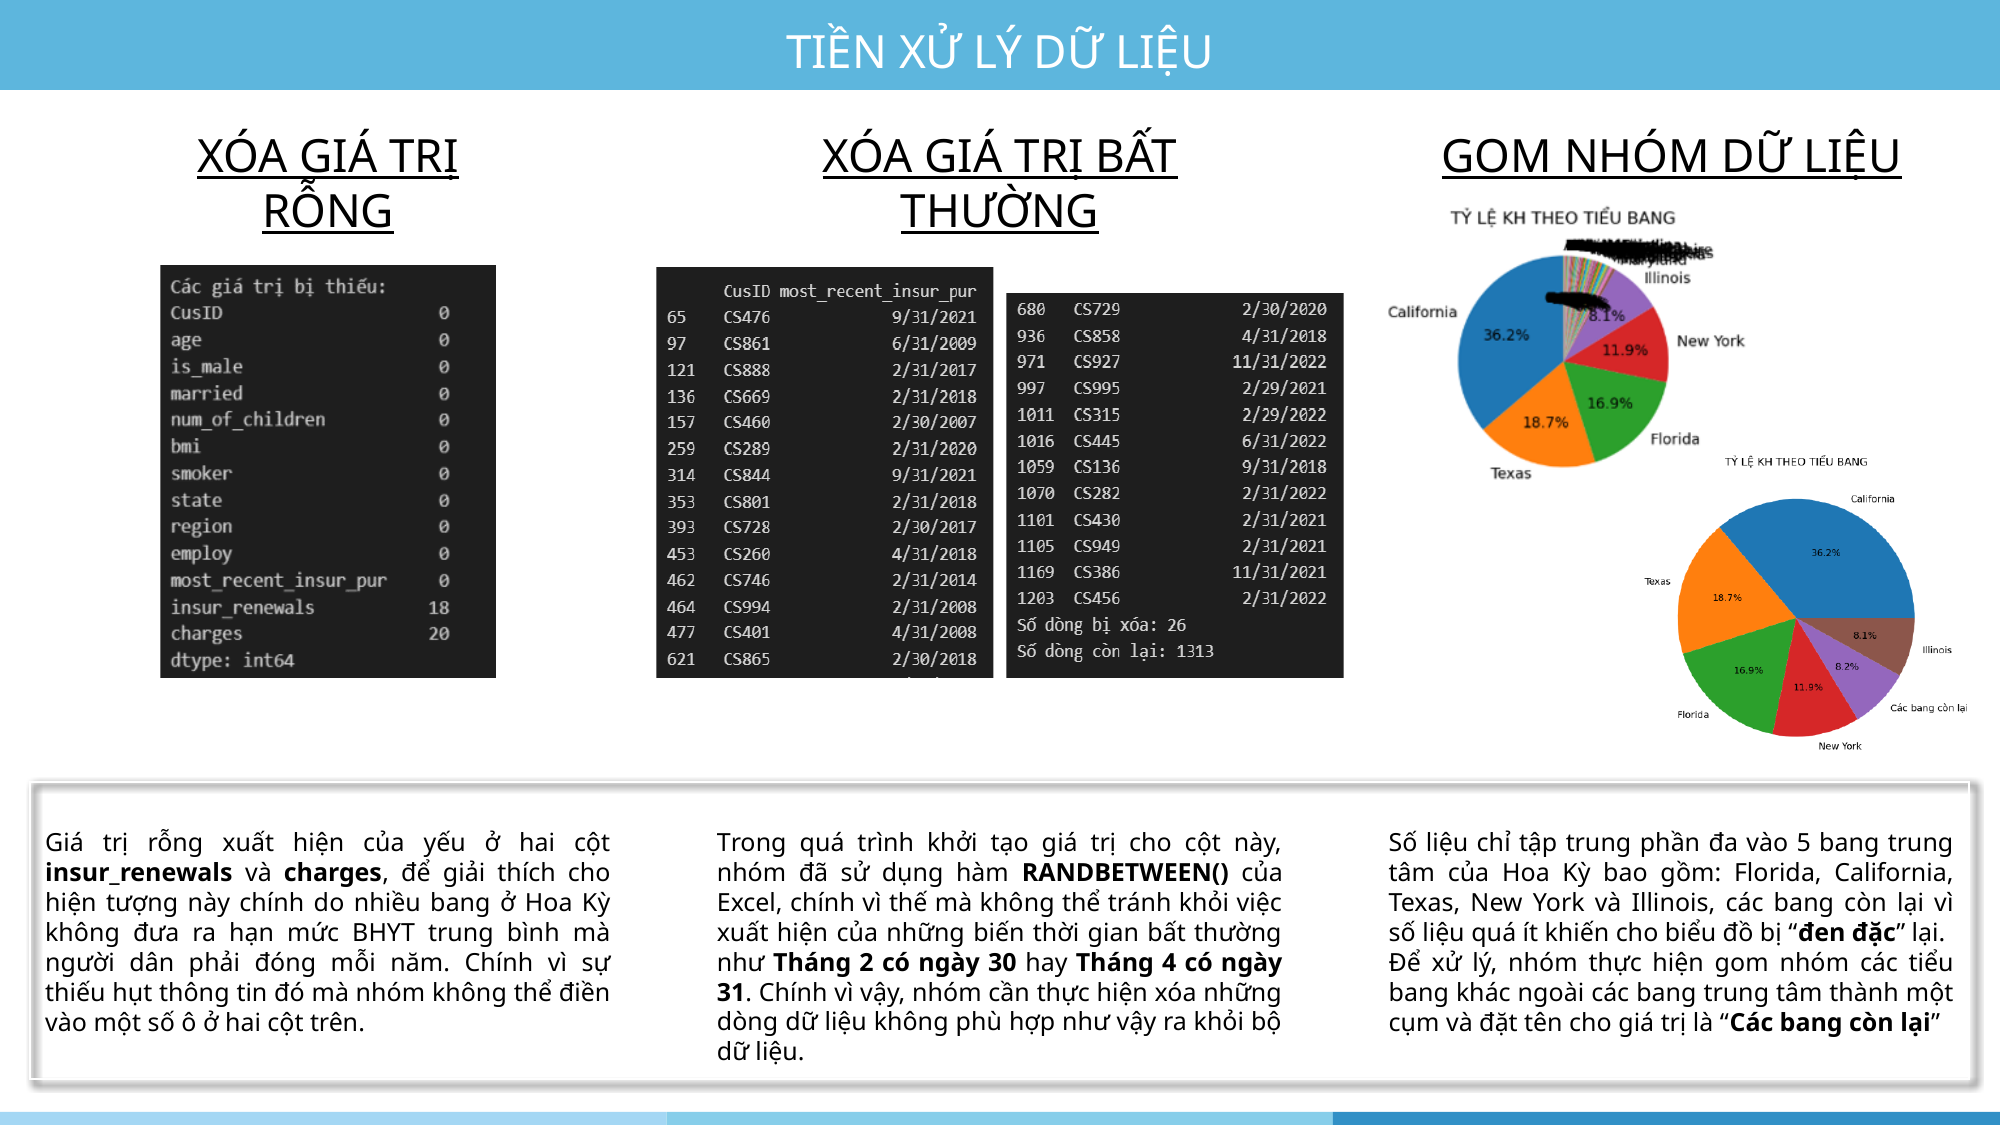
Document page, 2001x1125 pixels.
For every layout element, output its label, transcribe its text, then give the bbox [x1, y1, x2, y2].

text_box [29, 781, 1970, 1080]
text_box TIỀN XỬ LÝ DỮ LIỆU [616, 15, 1384, 85]
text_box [1373, 118, 1970, 753]
text_box [1332, 1111, 2000, 1125]
text_box [0, 0, 2000, 91]
text_box [0, 1111, 665, 1125]
text_box XÓA GIÁ TRỊ BẤT THƯỜNG [727, 118, 1273, 244]
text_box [656, 265, 1344, 678]
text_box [131, 118, 526, 678]
text_box [665, 1111, 1332, 1125]
